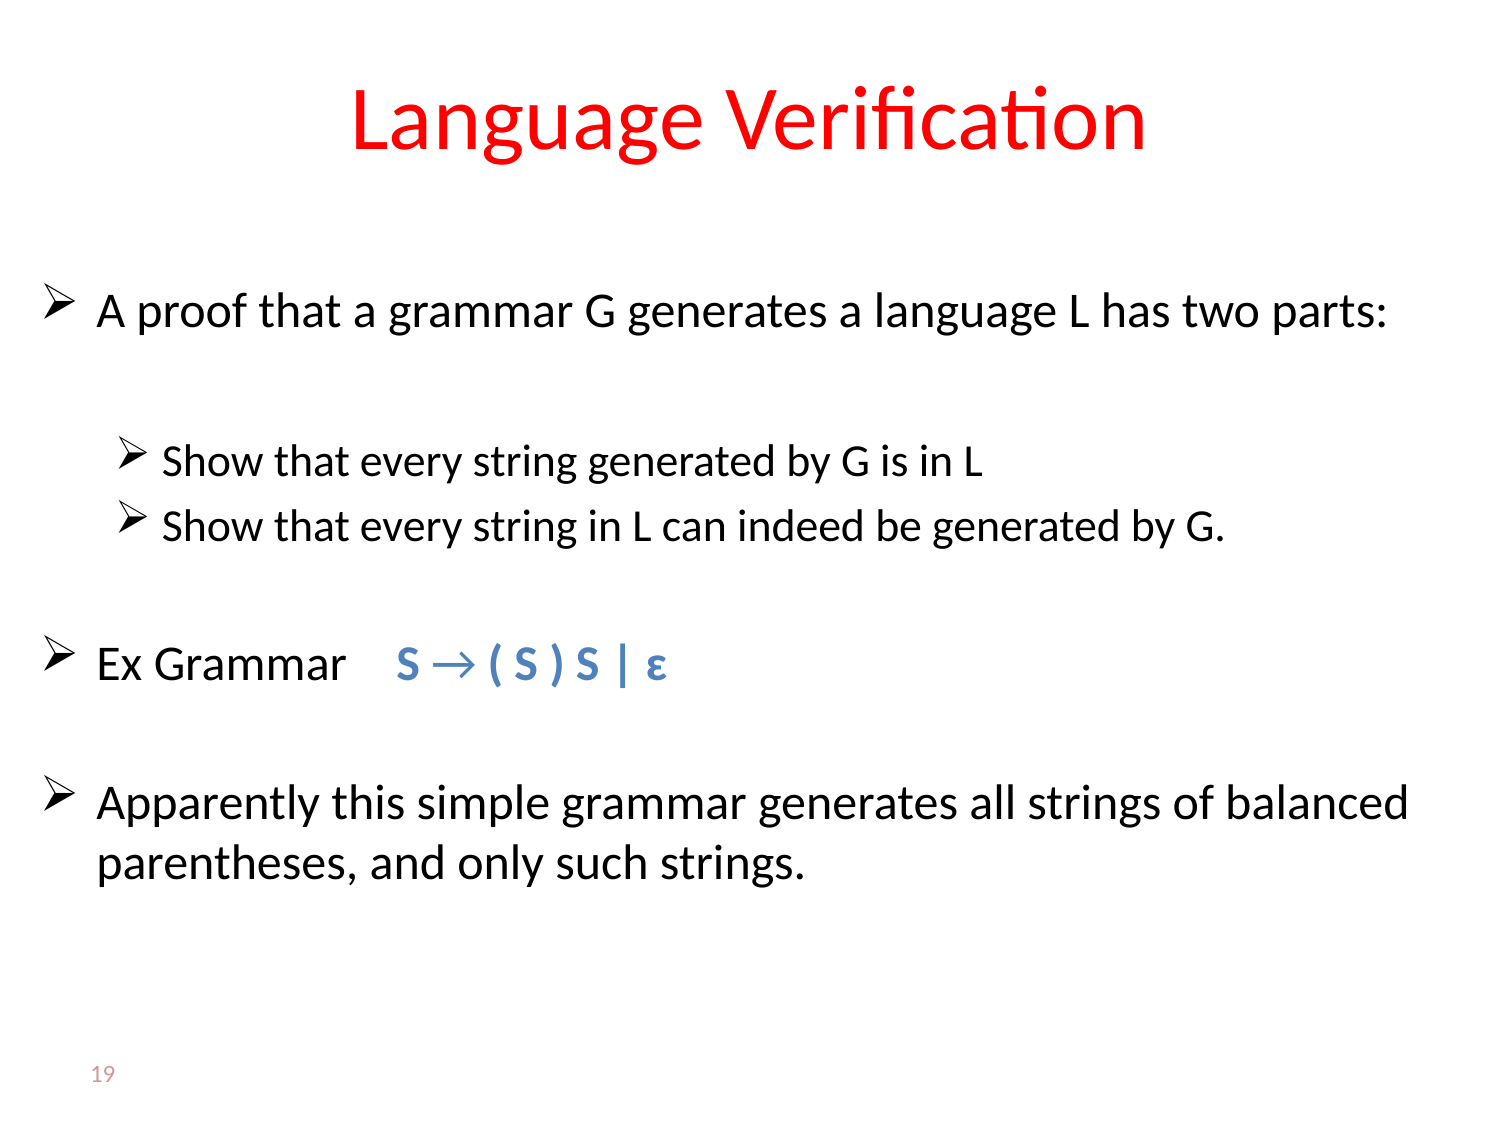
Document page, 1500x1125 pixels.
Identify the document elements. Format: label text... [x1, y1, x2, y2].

title Language Verification [75, 37, 1425, 188]
list A proof that a grammar G generates a language L has two parts: Show that every string generated by G is in L Show that every string in L can indeed be generated by G. Ex Grammar S → ( S ) S | ɛ Apparently this simple grammar generates all strings of balanced parentheses, and only such strings. [24, 200, 1475, 1025]
slide_number 19 [75, 1042, 425, 1103]
